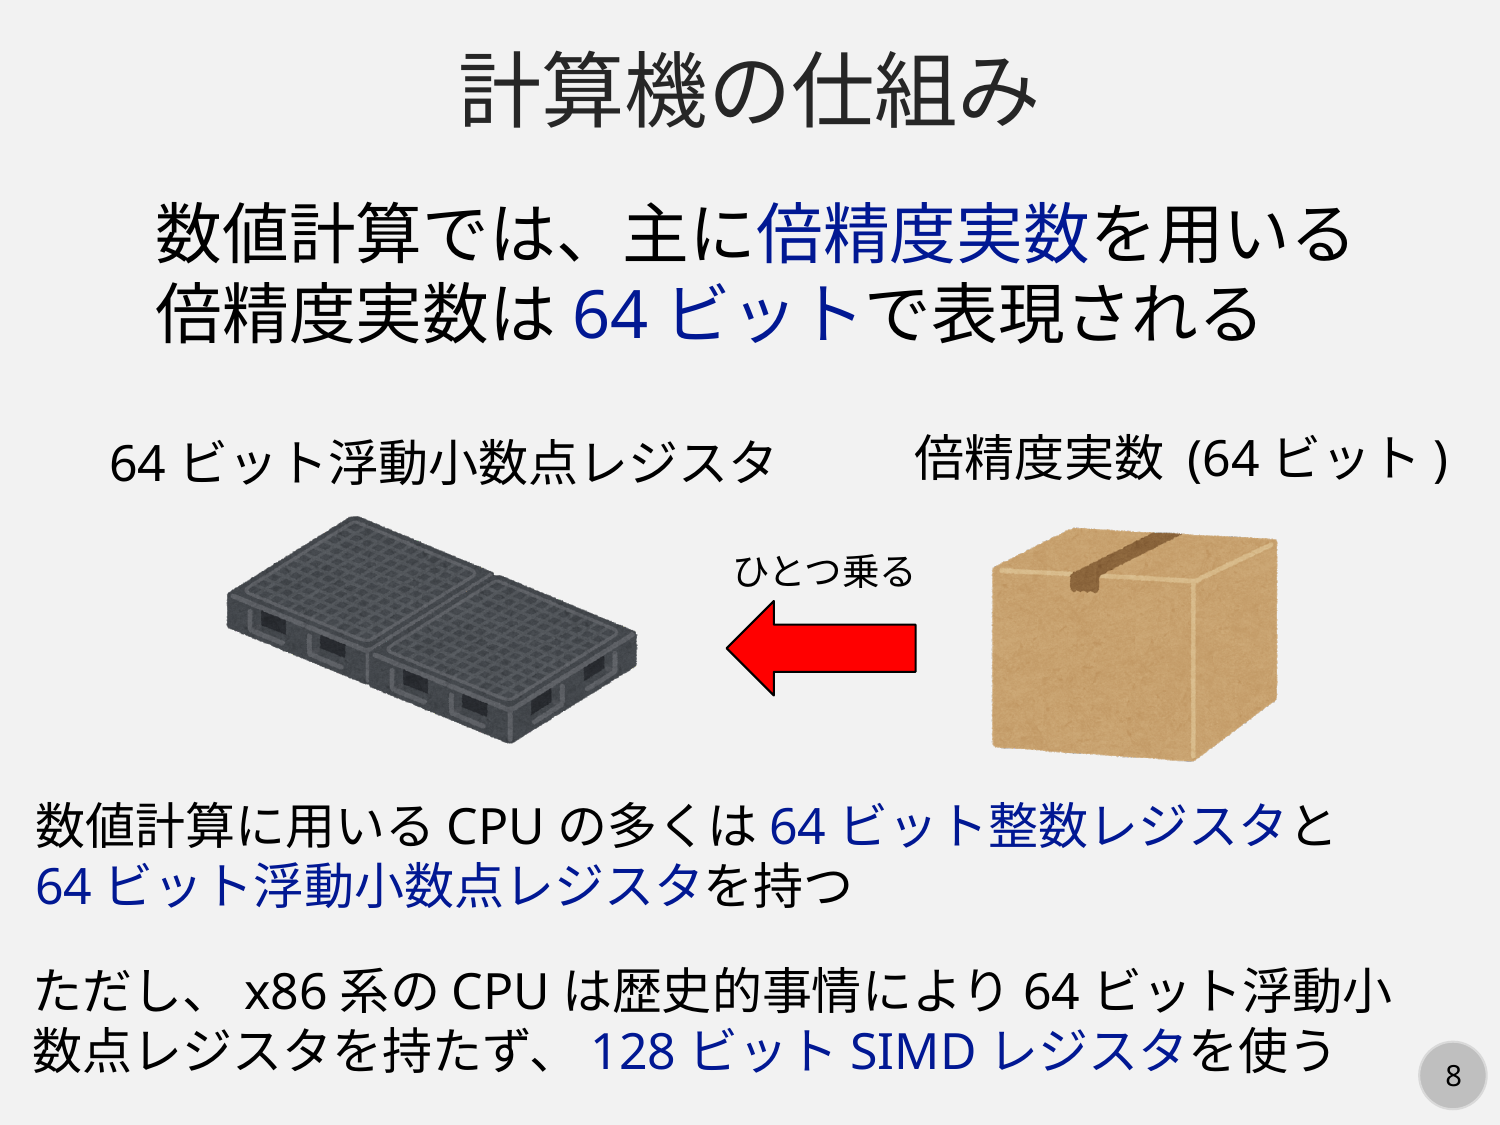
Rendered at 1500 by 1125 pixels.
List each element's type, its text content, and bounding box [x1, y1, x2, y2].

text_box ひとつ乗る [717, 540, 933, 601]
text_box 倍精度実数 (64ビット) [899, 418, 1464, 494]
text_box [725, 601, 917, 697]
text_box 数値計算では、主に倍精度実数を用いる 倍精度実数は64ビットで表現される [141, 184, 1373, 360]
text_box 64ビット浮動小数点レジスタ [94, 423, 794, 499]
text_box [218, 482, 643, 779]
text_box ただし、x86系のCPUは歴史的事情により64ビット浮動小数点レジスタを持たず、128ビットSIMDレジスタを使う [17, 952, 1436, 1087]
text_box 数値計算に用いるCPUの多くは64ビット整数レジスタと 64ビット浮動小数点レジスタを持つ [20, 786, 1497, 922]
picture [974, 494, 1298, 787]
list 計算機の仕組み [0, 31, 1500, 155]
